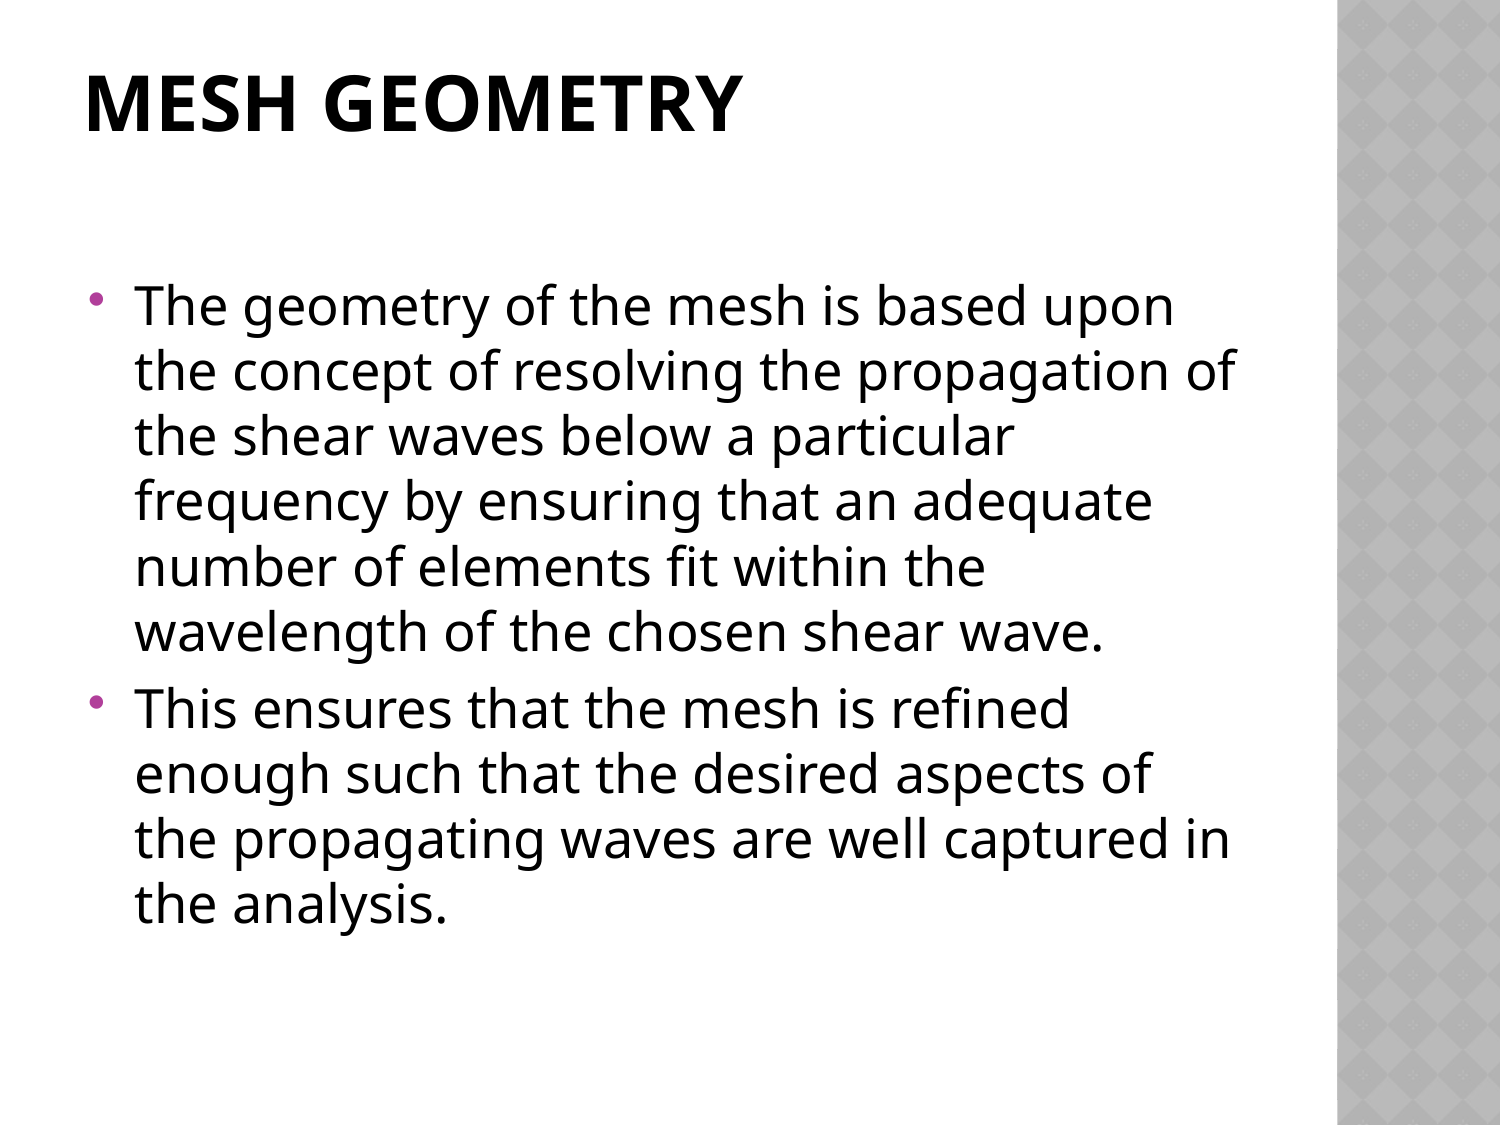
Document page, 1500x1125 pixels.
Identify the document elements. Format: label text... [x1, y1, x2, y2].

title Mesh Geometry [75, 52, 1263, 240]
list The geometry of the mesh is based upon the concept of resolving the propagation of the shear waves below a particular frequency by ensuring that an adequate number of elements fit within the wavelength of the chosen shear wave. This ensures that the mesh is refined enough such that the desired aspects of the propagating waves are well captured in the analysis. [75, 264, 1263, 1059]
